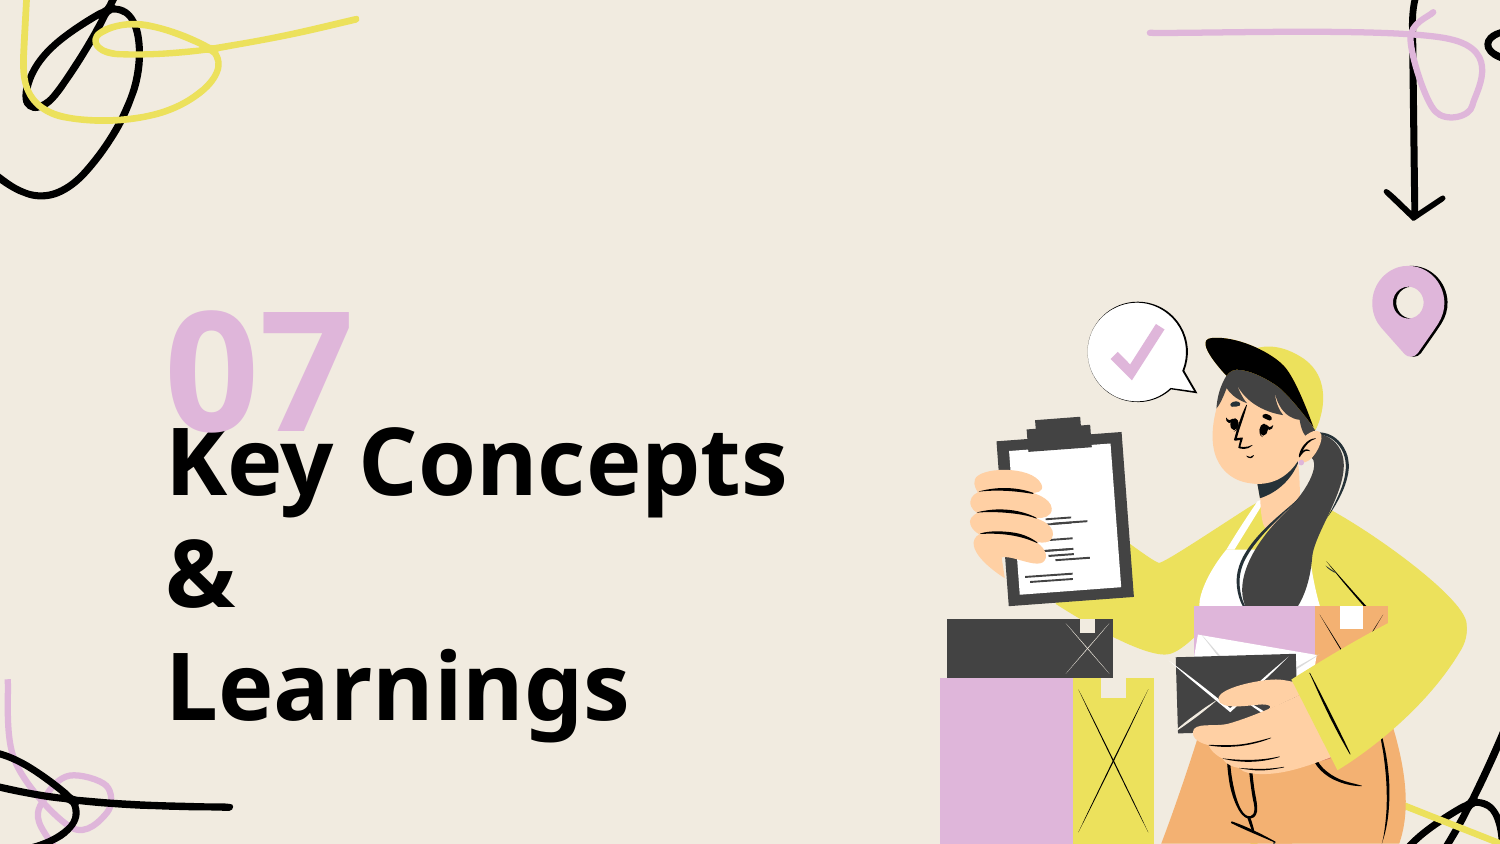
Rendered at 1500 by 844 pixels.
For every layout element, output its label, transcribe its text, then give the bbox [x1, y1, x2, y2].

title 07 [149, 271, 430, 458]
title Key Concepts & Learnings [150, 407, 815, 733]
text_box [939, 301, 1474, 844]
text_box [1371, 265, 1449, 300]
